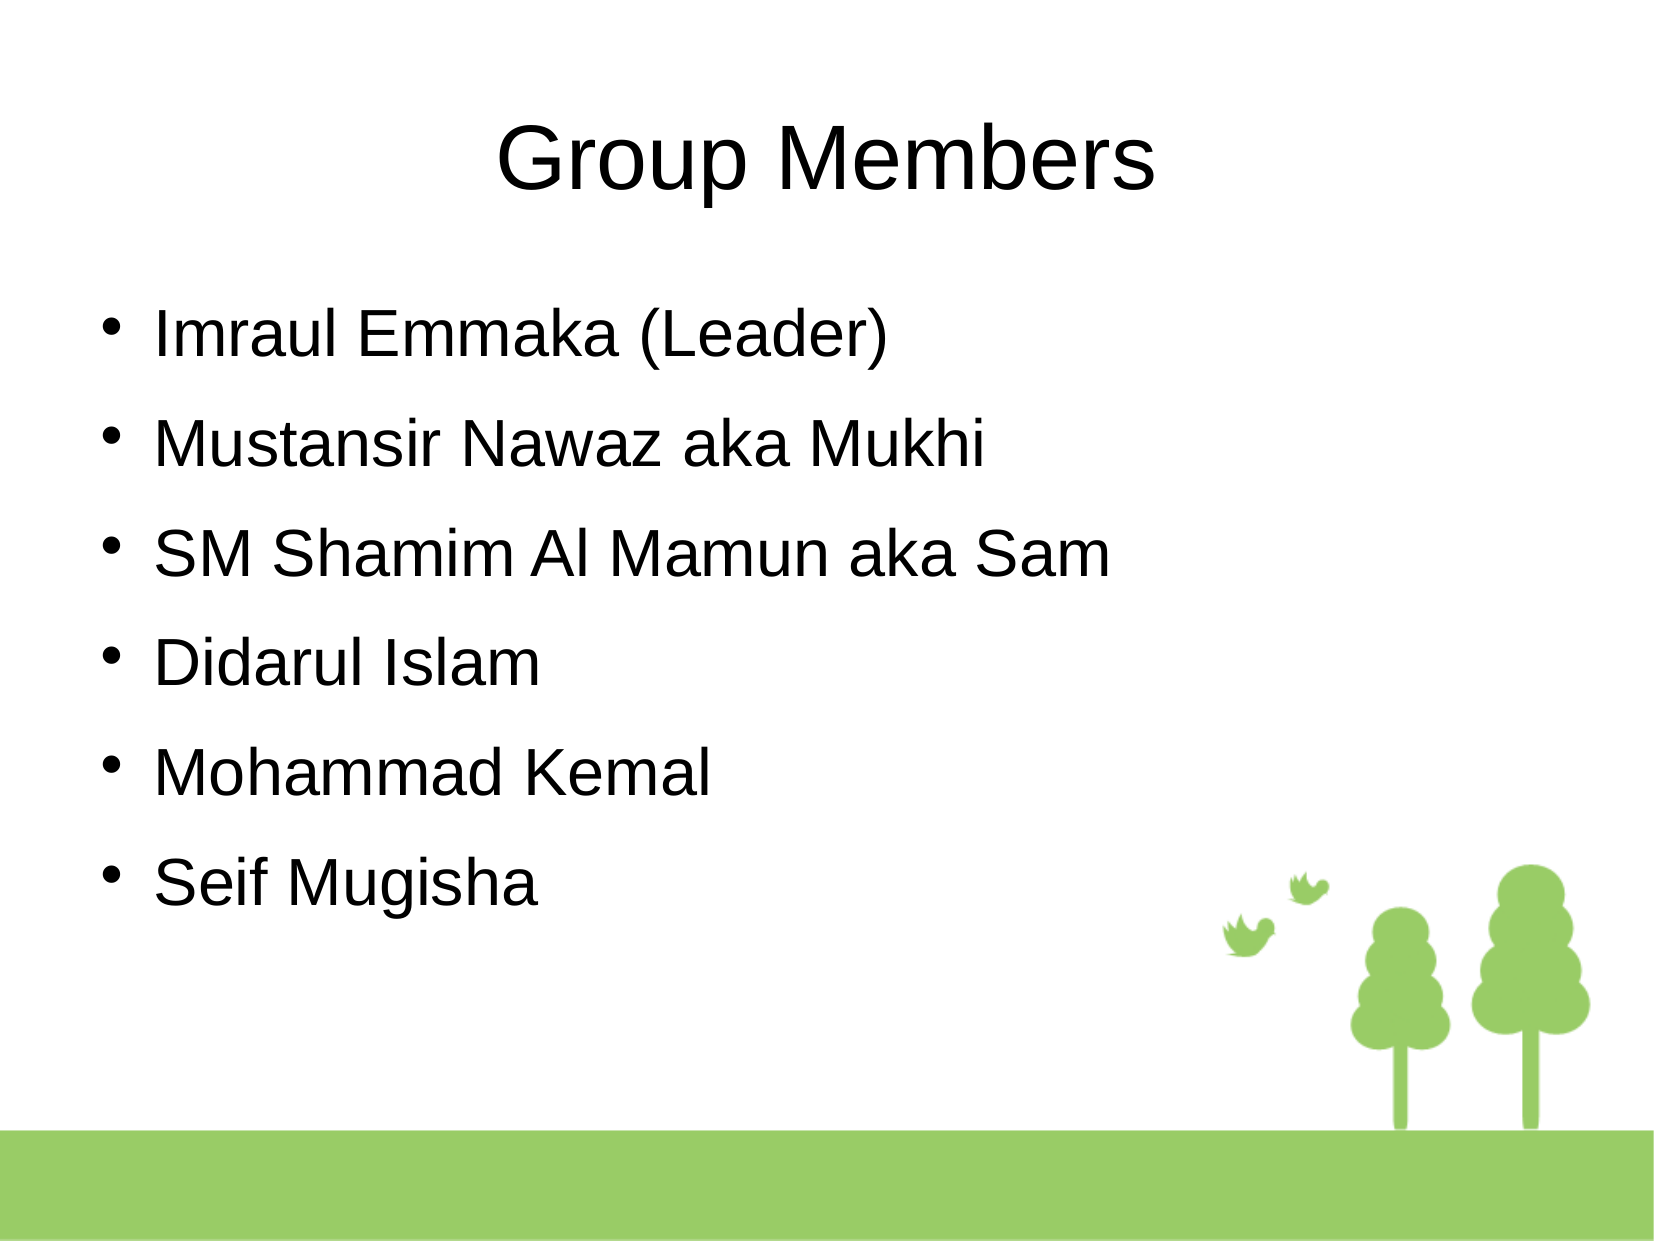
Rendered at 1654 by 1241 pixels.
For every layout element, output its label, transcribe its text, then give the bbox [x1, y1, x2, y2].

text_box Imraul Emmaka (Leader) Mustansir Nawaz aka Mukhi SM Shamim Al Mamun aka Sam Didarul Islam Mohammad Kemal Seif Mugisha [82, 290, 1571, 1010]
picture [0, 0, 1654, 1241]
text_box Group Members [82, 49, 1571, 257]
